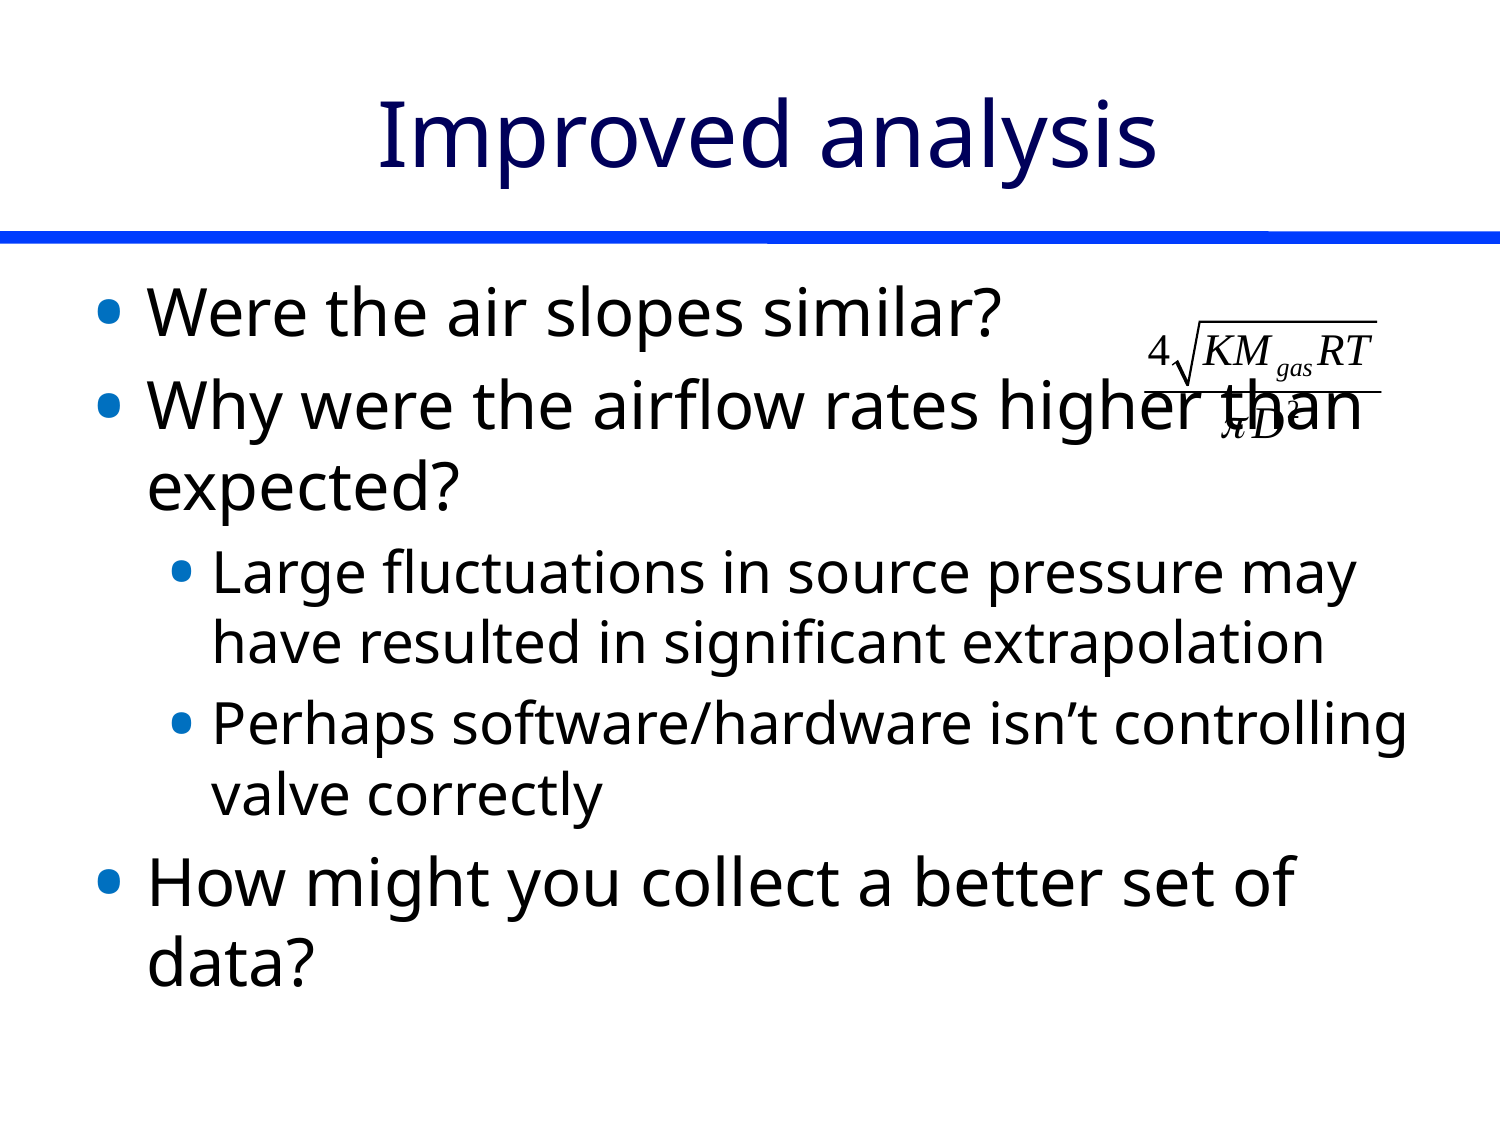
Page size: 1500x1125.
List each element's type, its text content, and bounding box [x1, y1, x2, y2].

list Were the air slopes similar? Why were the airflow rates higher than expected? Large fluctuations in source pressure may have resulted in significant extrapolation Perhaps software/hardware isn’t controlling valve correctly How might you collect a better set of data? [74, 262, 1426, 524]
list Were the air slopes similar? Why were the airflow rates higher than expected? Large fluctuations in source pressure may have resulted in significant extrapolation Perhaps software/hardware isn’t controlling valve correctly How might you collect a better set of data? [74, 526, 1426, 1006]
title Improved analysis [75, 37, 1463, 225]
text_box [1137, 312, 1390, 449]
